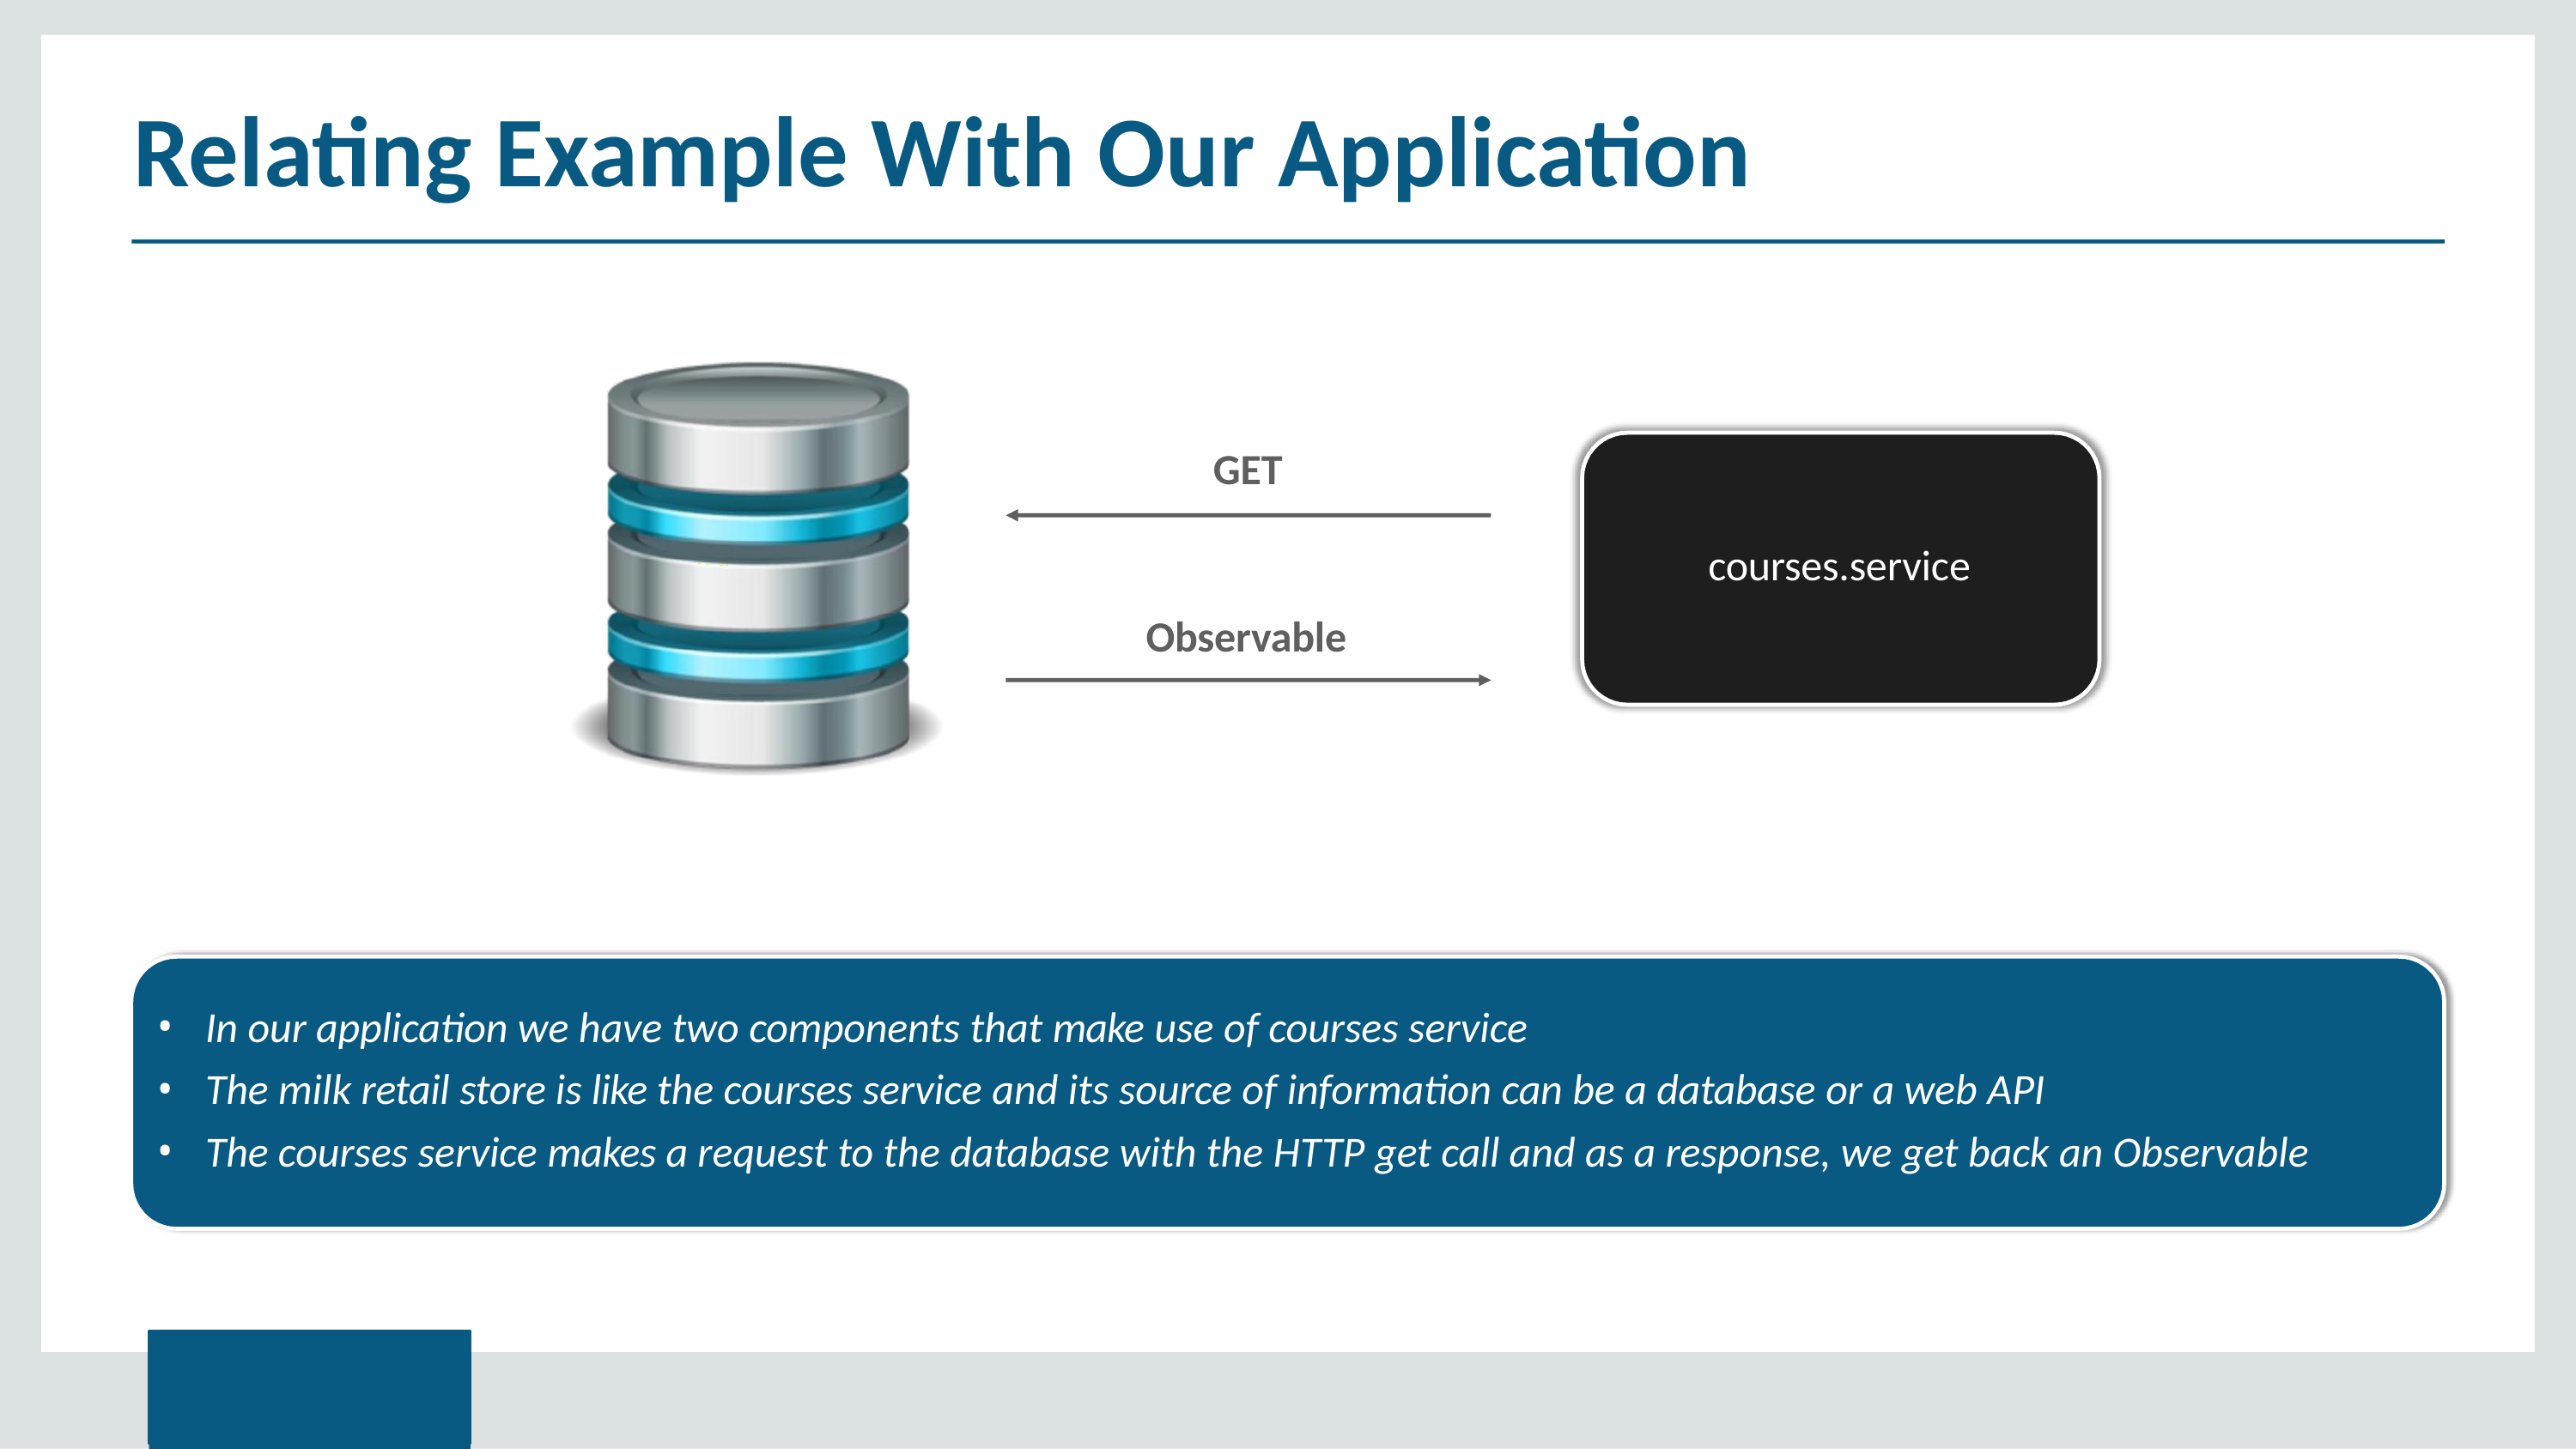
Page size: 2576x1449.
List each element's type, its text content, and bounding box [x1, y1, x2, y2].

text_box Observable [1144, 607, 1350, 661]
text_box [1005, 509, 1492, 522]
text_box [147, 1329, 472, 1446]
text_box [129, 949, 2458, 1237]
text_box GET [1211, 440, 1285, 494]
title Relating Example With Our Application [131, 84, 1755, 329]
picture [570, 361, 944, 776]
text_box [1568, 421, 2113, 716]
text_box [1005, 674, 1492, 687]
